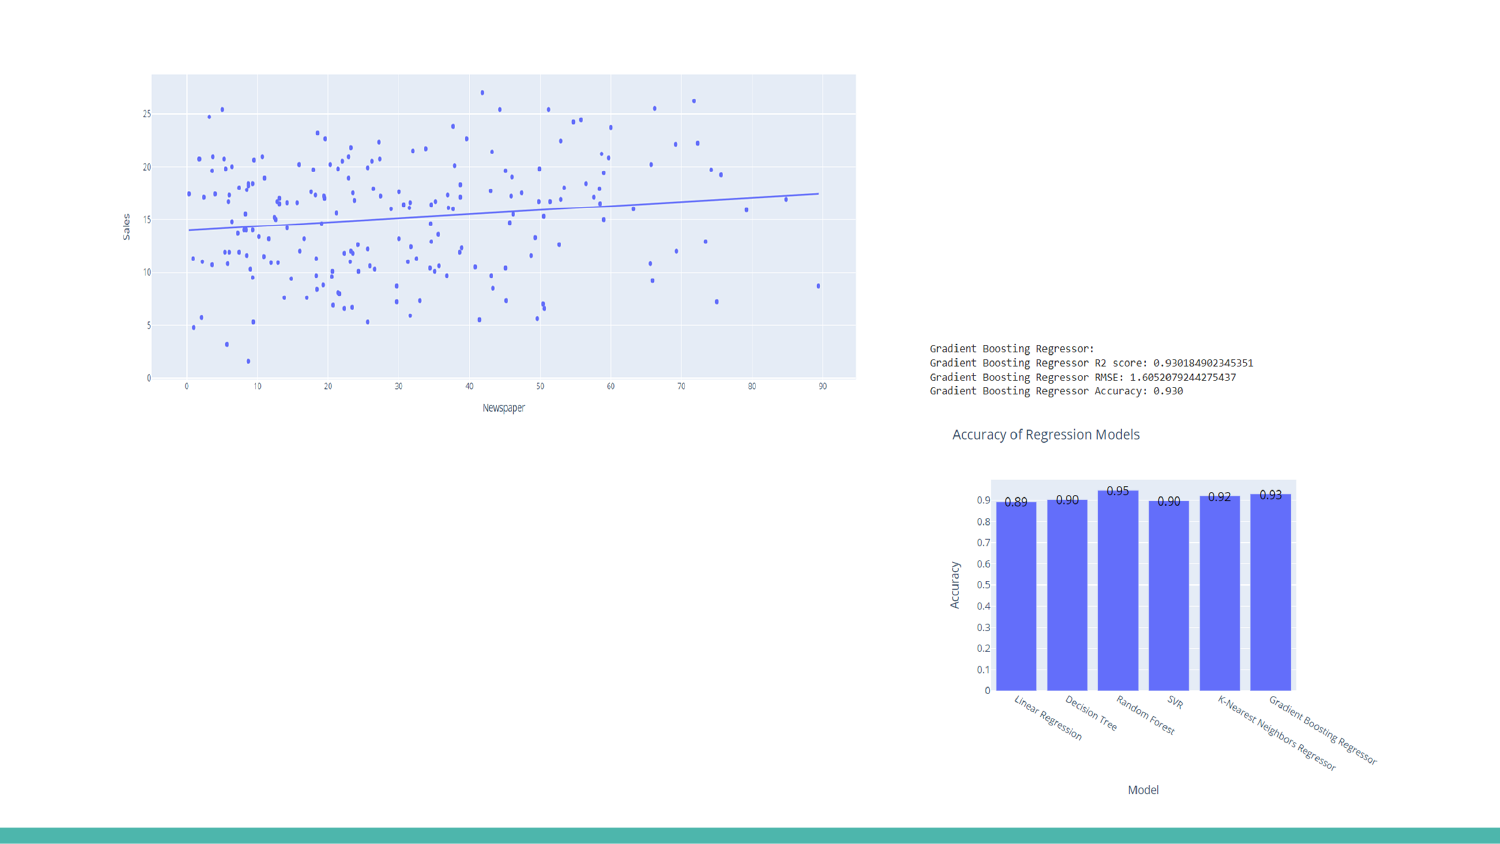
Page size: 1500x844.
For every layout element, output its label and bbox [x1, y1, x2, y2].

picture [927, 341, 1406, 804]
picture [112, 46, 885, 423]
